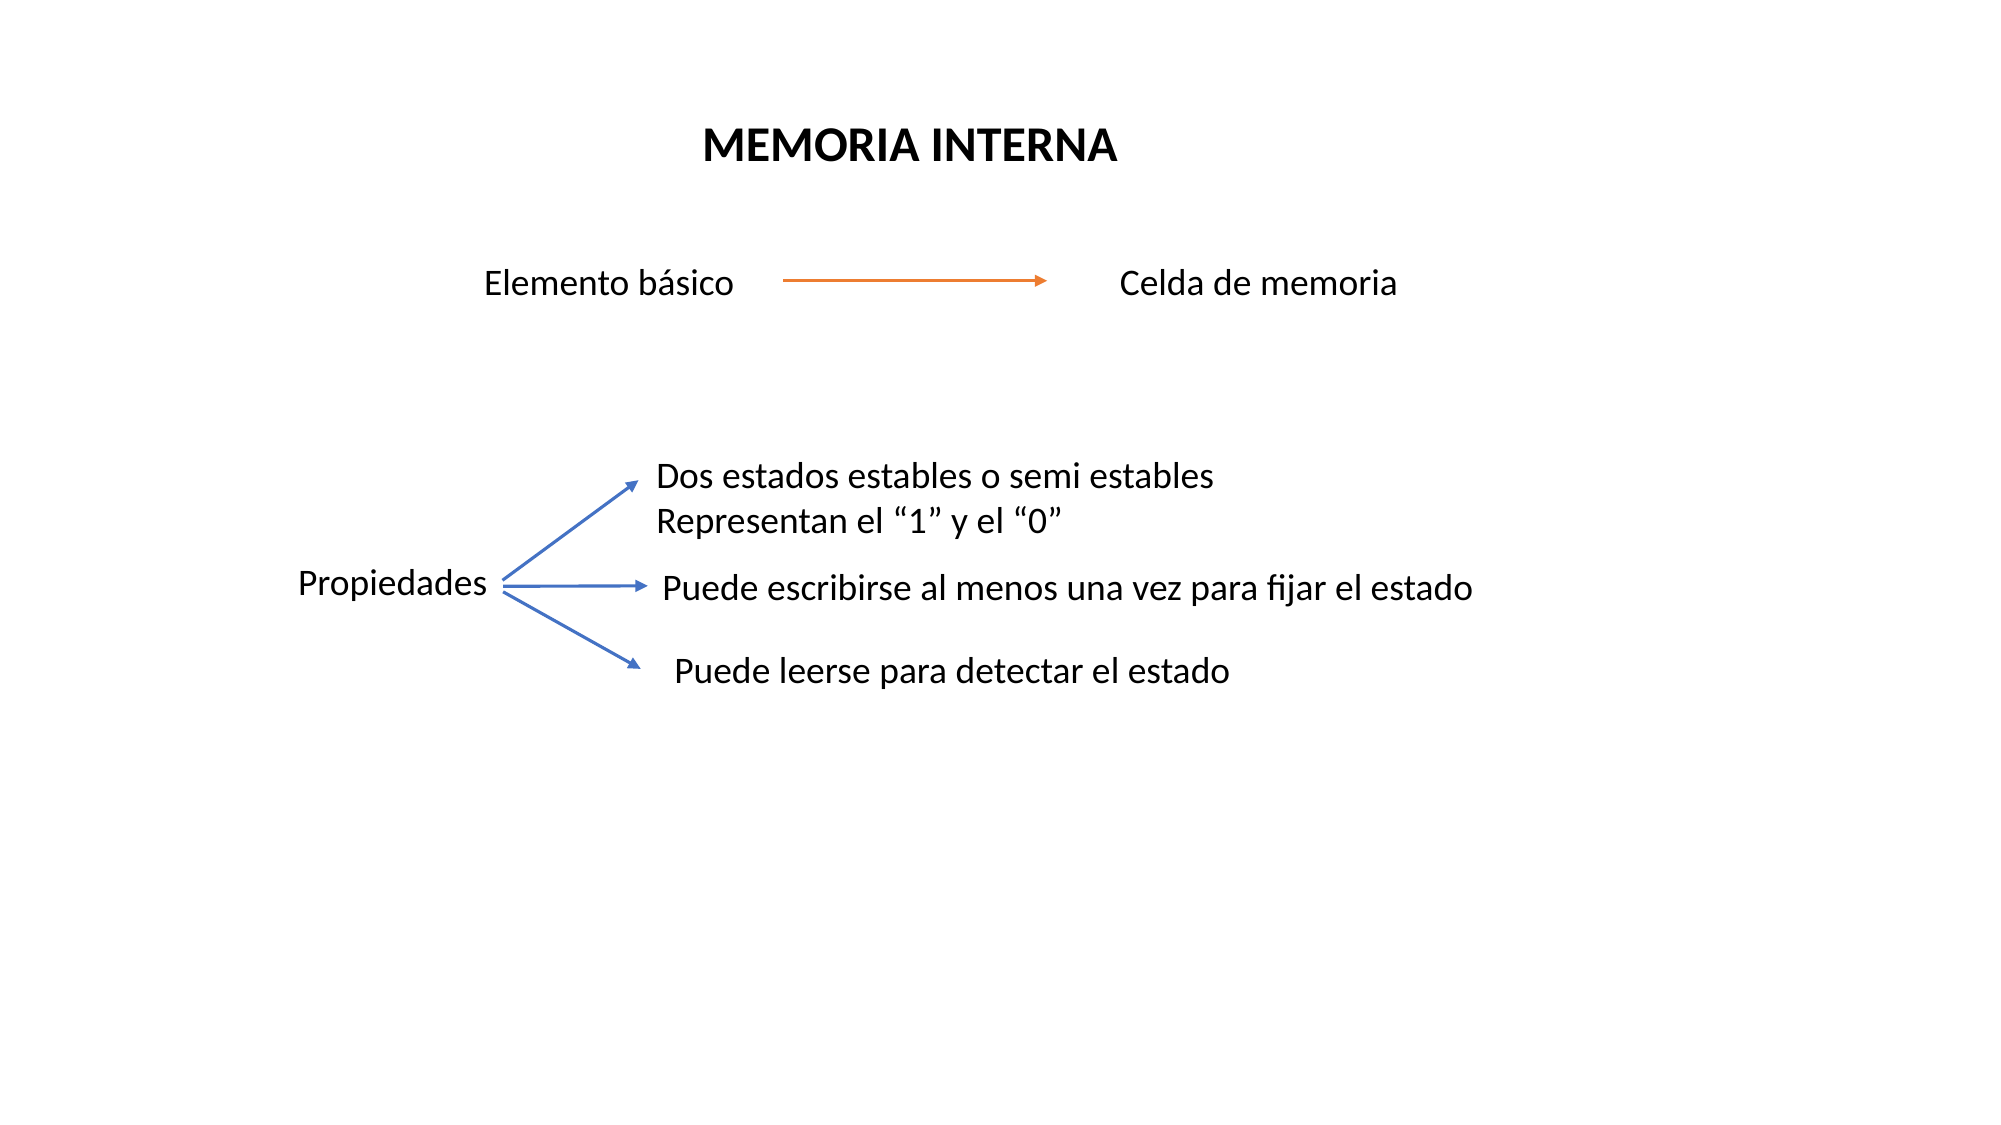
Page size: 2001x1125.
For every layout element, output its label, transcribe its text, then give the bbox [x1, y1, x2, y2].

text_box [503, 480, 639, 581]
text_box Elemento básico [469, 250, 750, 311]
text_box Dos estados estables o semi estables Representan el “1” y el “0” [641, 443, 1230, 549]
text_box Puede escribirse al menos una vez para fijar el estado [647, 555, 1490, 616]
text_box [502, 591, 641, 669]
text_box Propiedades [283, 550, 503, 611]
text_box Puede leerse para detectar el estado [659, 638, 1246, 699]
text_box MEMORIA INTERNA [687, 104, 1133, 180]
text_box Celda de memoria [1104, 250, 1414, 311]
